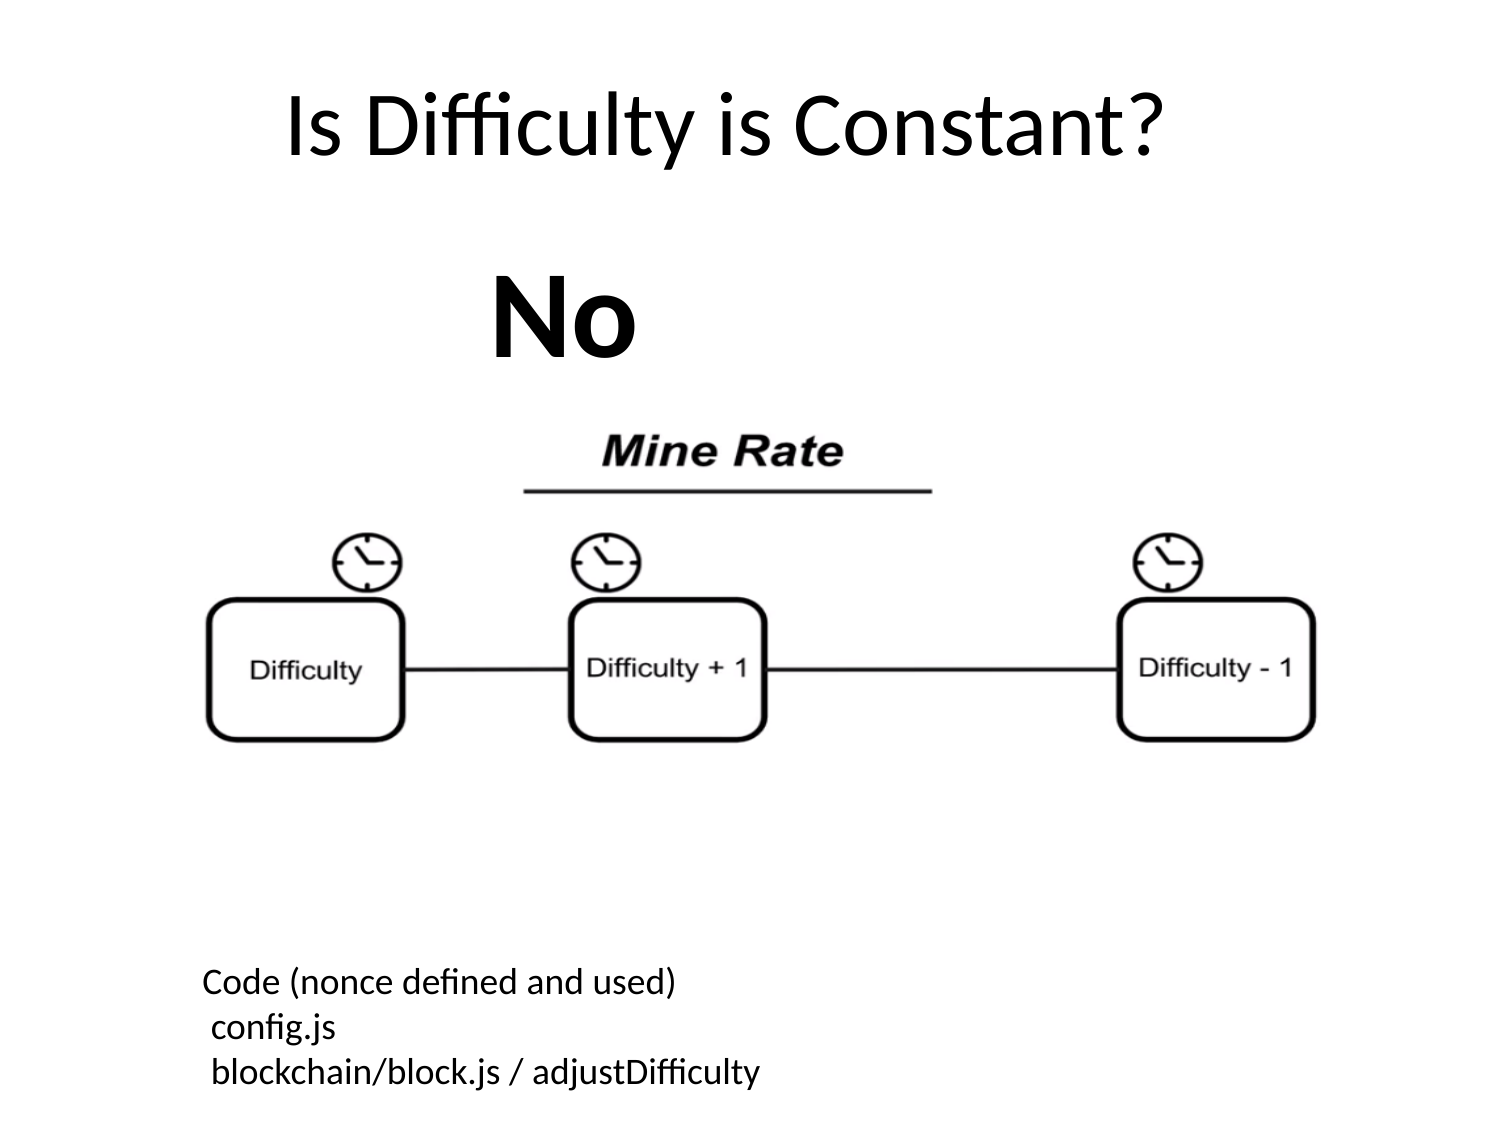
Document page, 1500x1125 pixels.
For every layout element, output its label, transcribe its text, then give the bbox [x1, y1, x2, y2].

text_box Code (nonce defined and used) config.js blockchain/block.js / adjustDifficulty [187, 949, 1075, 1100]
text_box No [474, 224, 838, 390]
title Is Difficulty is Constant? [0, 37, 1475, 200]
picture [0, 399, 1426, 803]
